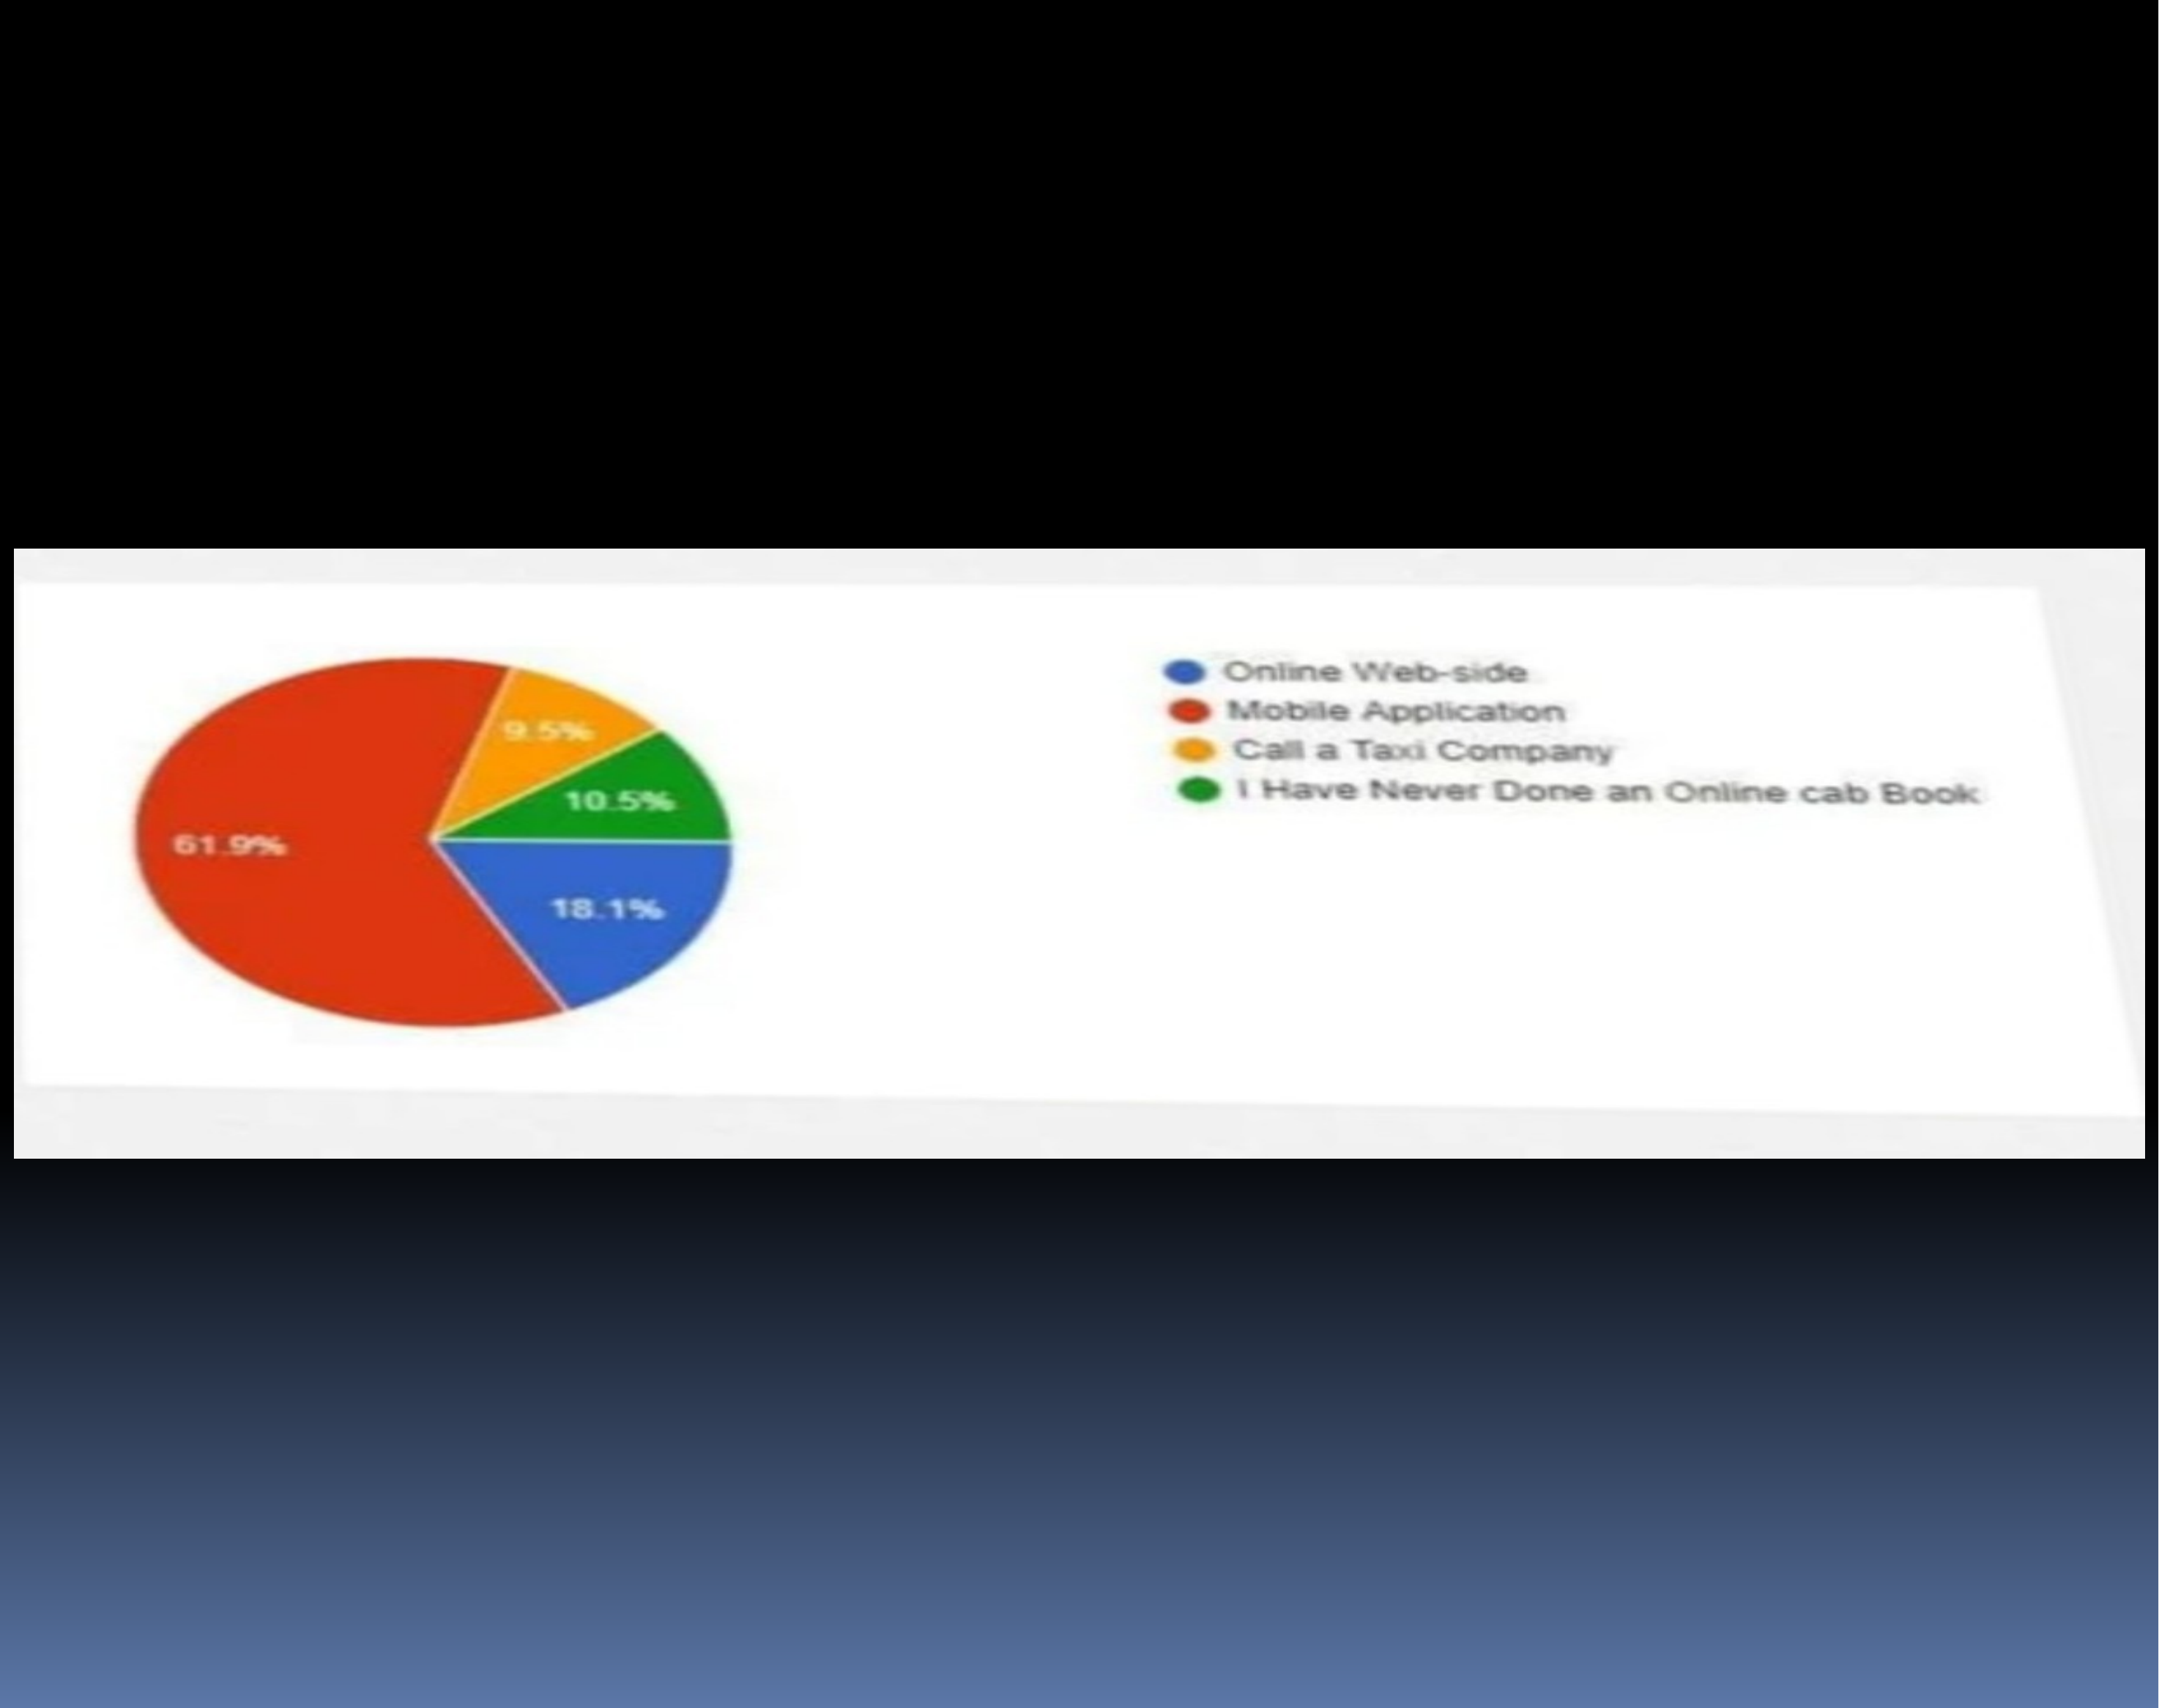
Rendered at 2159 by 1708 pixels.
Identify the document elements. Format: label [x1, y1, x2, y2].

picture [13, 549, 2145, 1159]
